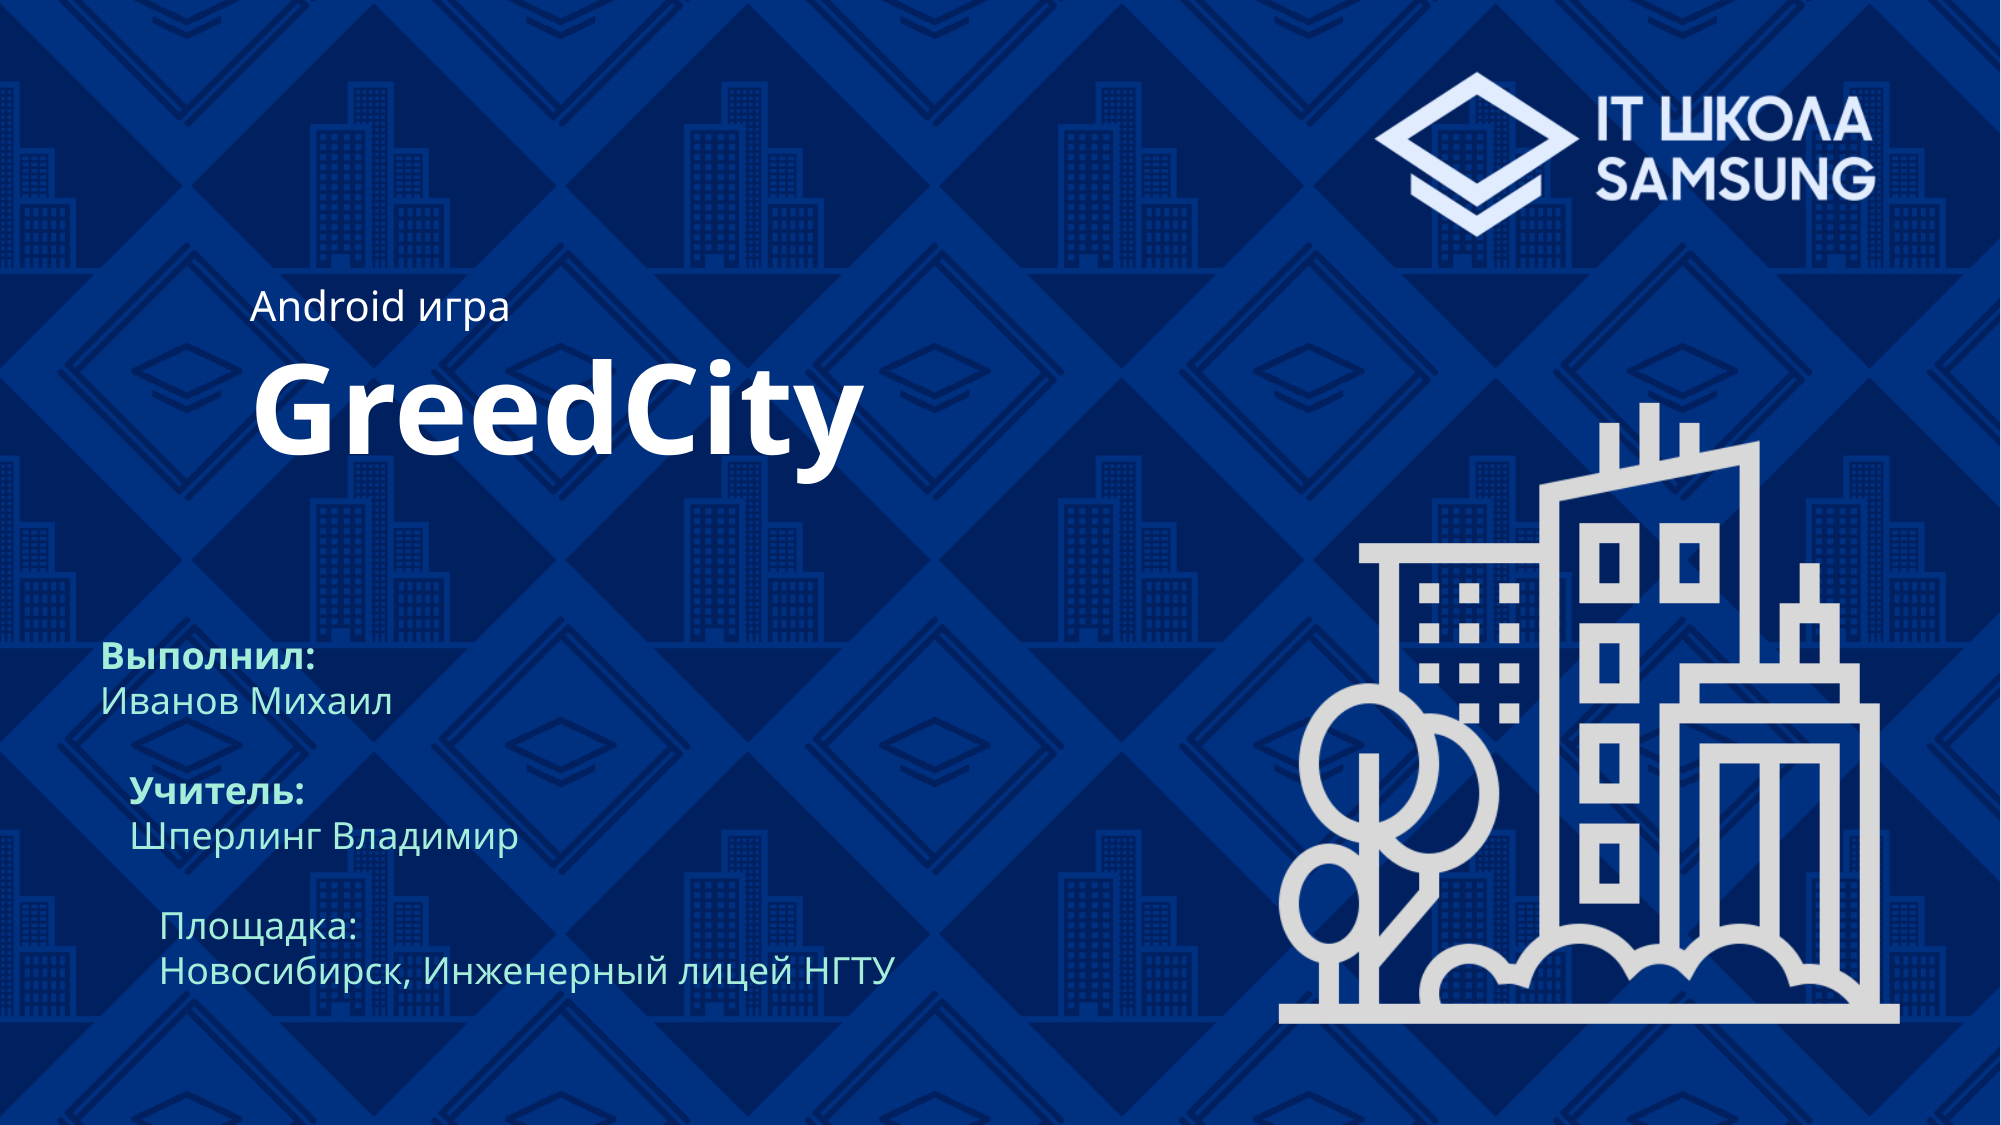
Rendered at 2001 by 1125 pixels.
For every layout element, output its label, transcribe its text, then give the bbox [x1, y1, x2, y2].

picture [0, 0, 2001, 1125]
subtitle Выполнил: Иванов Михаил Учитель: Шперлинг Владимир Площадка: Новосибирск, Инженерный лицей НГТУ [99, 339, 1900, 993]
title Android игра GreedCity [249, 184, 1750, 339]
